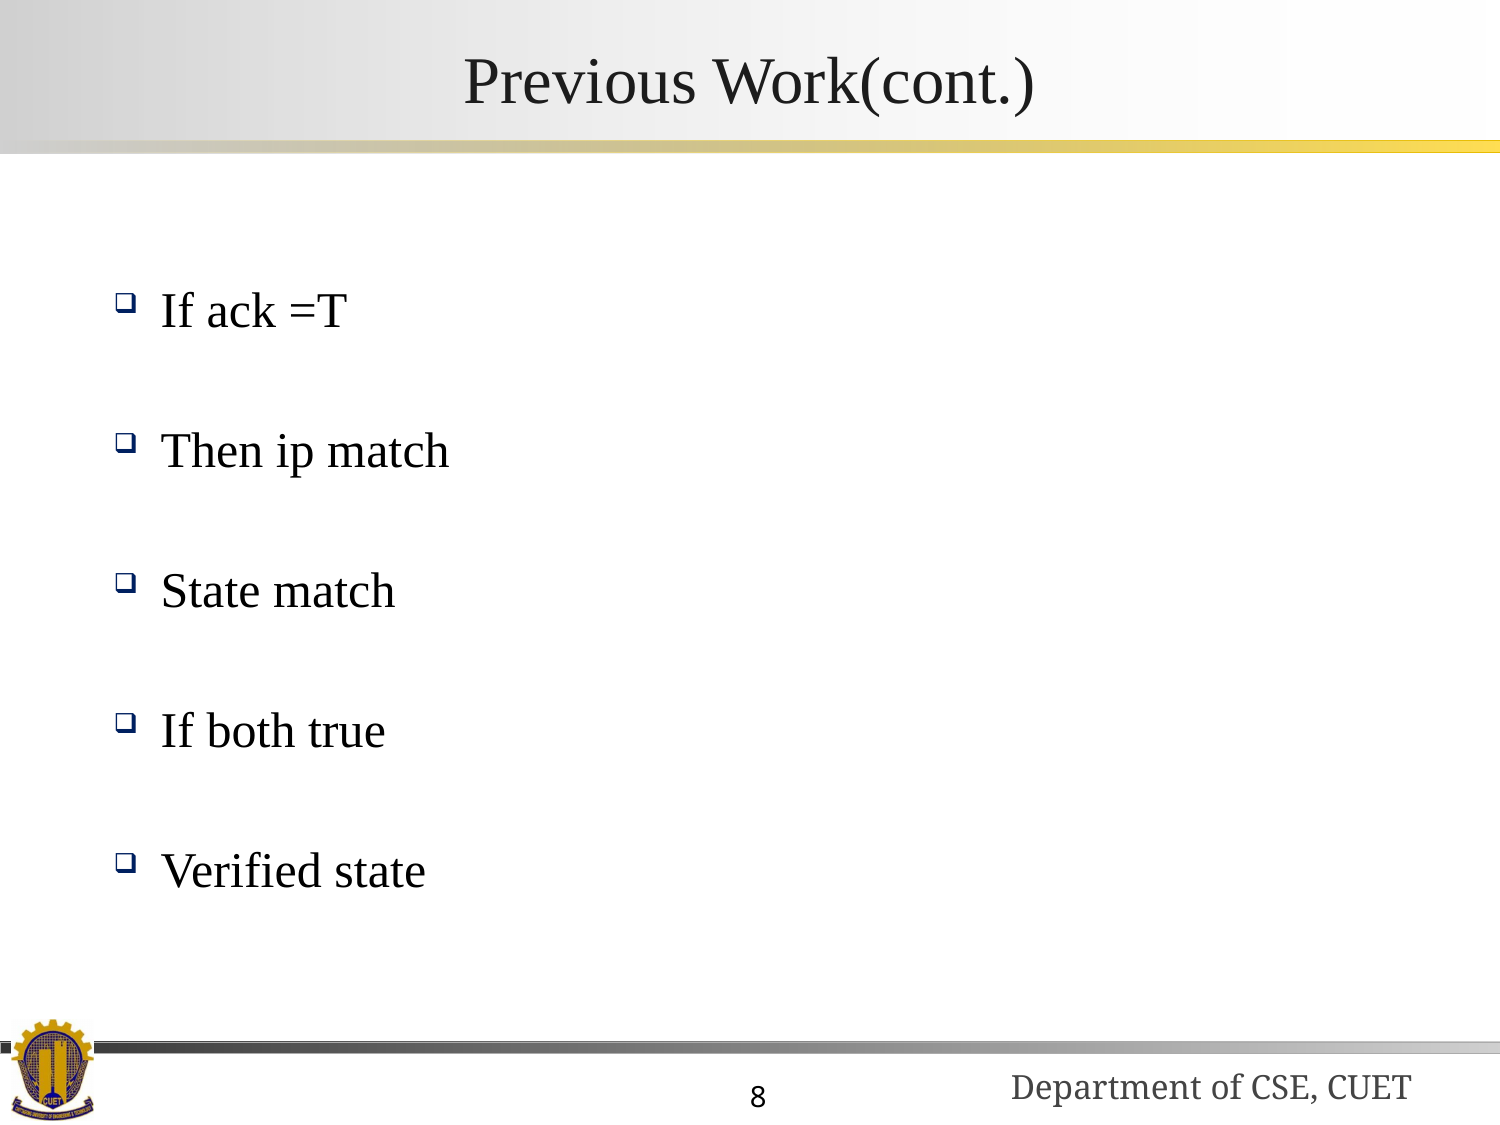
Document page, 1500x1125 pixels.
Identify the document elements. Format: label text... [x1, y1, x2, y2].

list If ack =T Then ip match State match If both true Verified state [23, 200, 1442, 1013]
picture [11, 1019, 94, 1121]
title Previous Work(cont.) [0, 0, 1500, 154]
